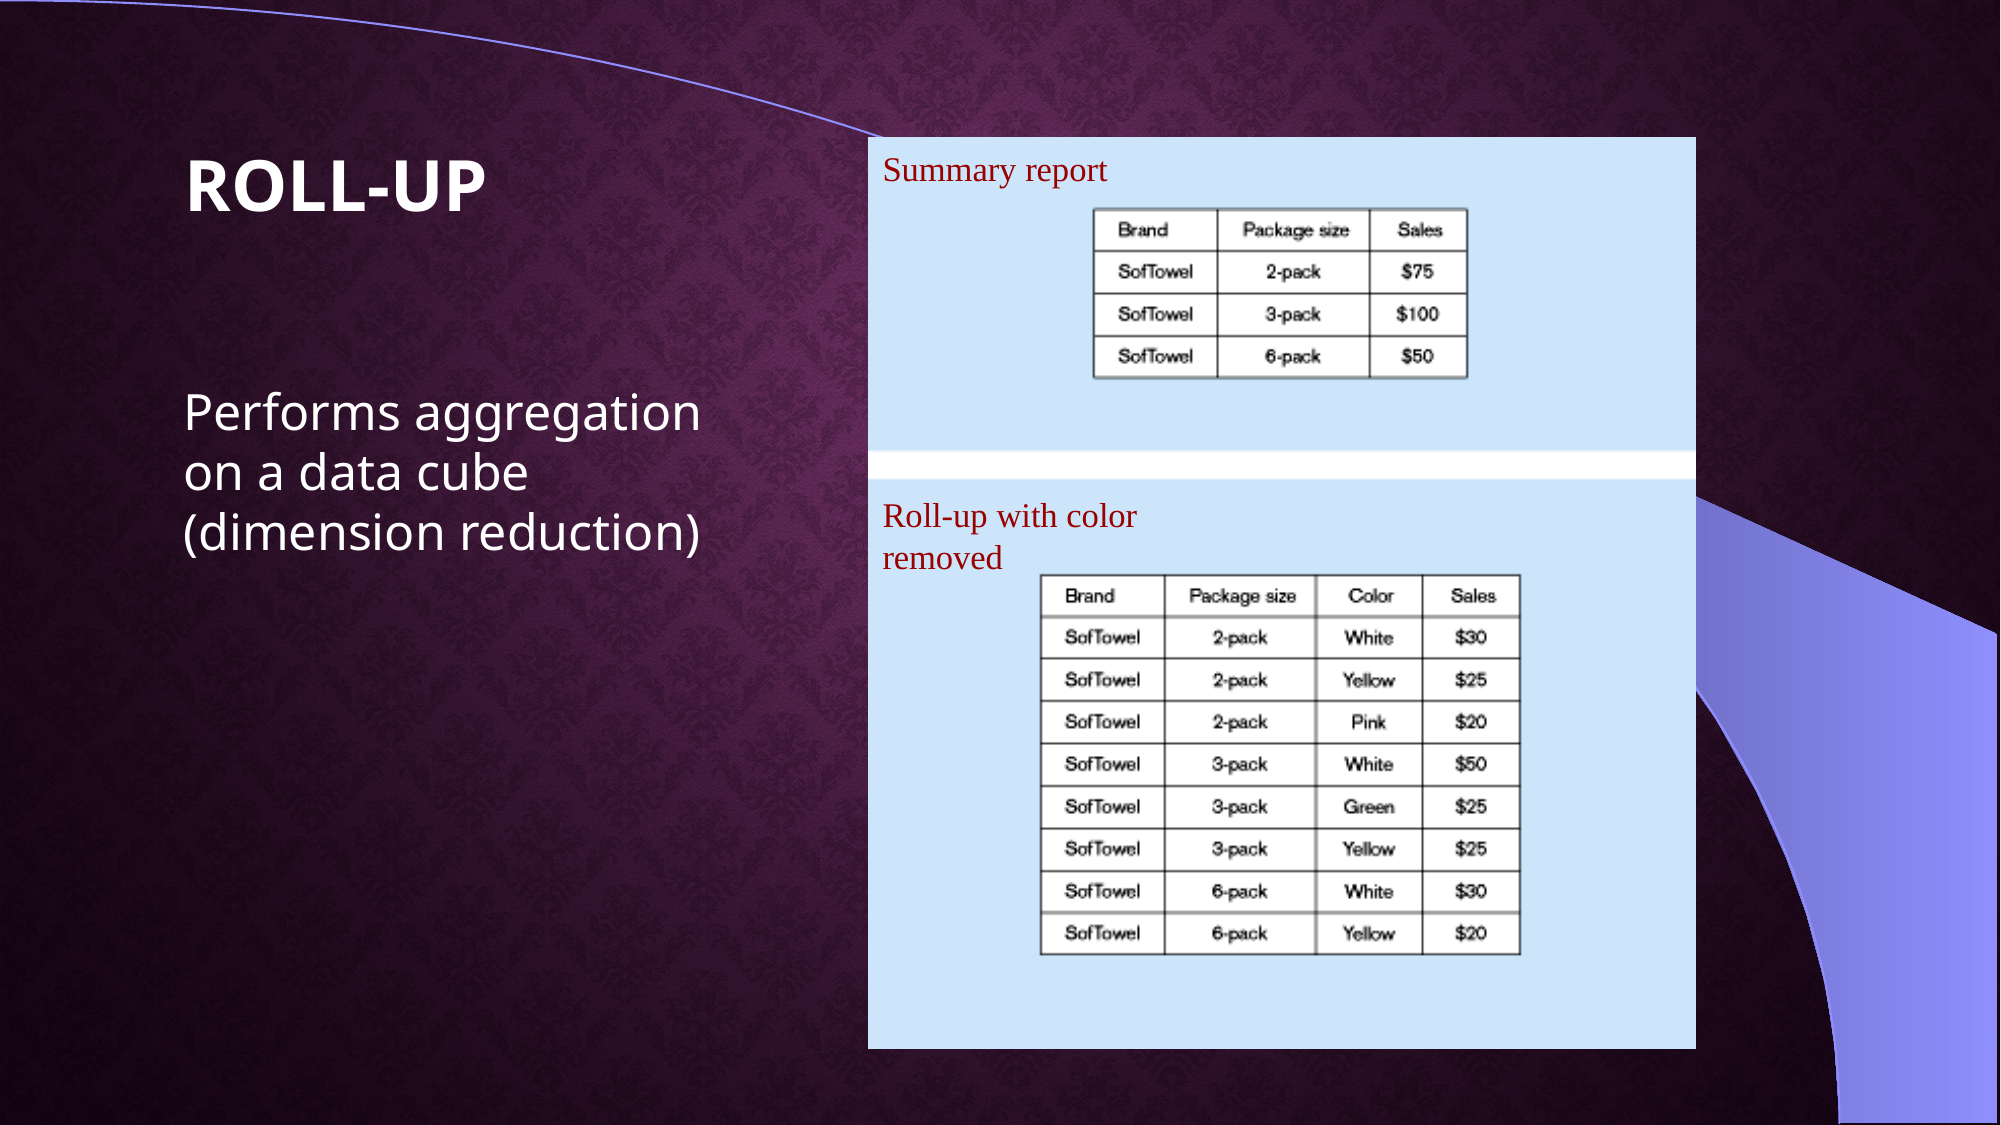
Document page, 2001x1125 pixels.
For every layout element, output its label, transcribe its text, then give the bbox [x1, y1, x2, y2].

title ROLL-UP [169, 79, 1869, 297]
text_box Performs aggregation on a data cube (dimension reduction) [169, 373, 737, 568]
picture [868, 136, 1696, 1050]
